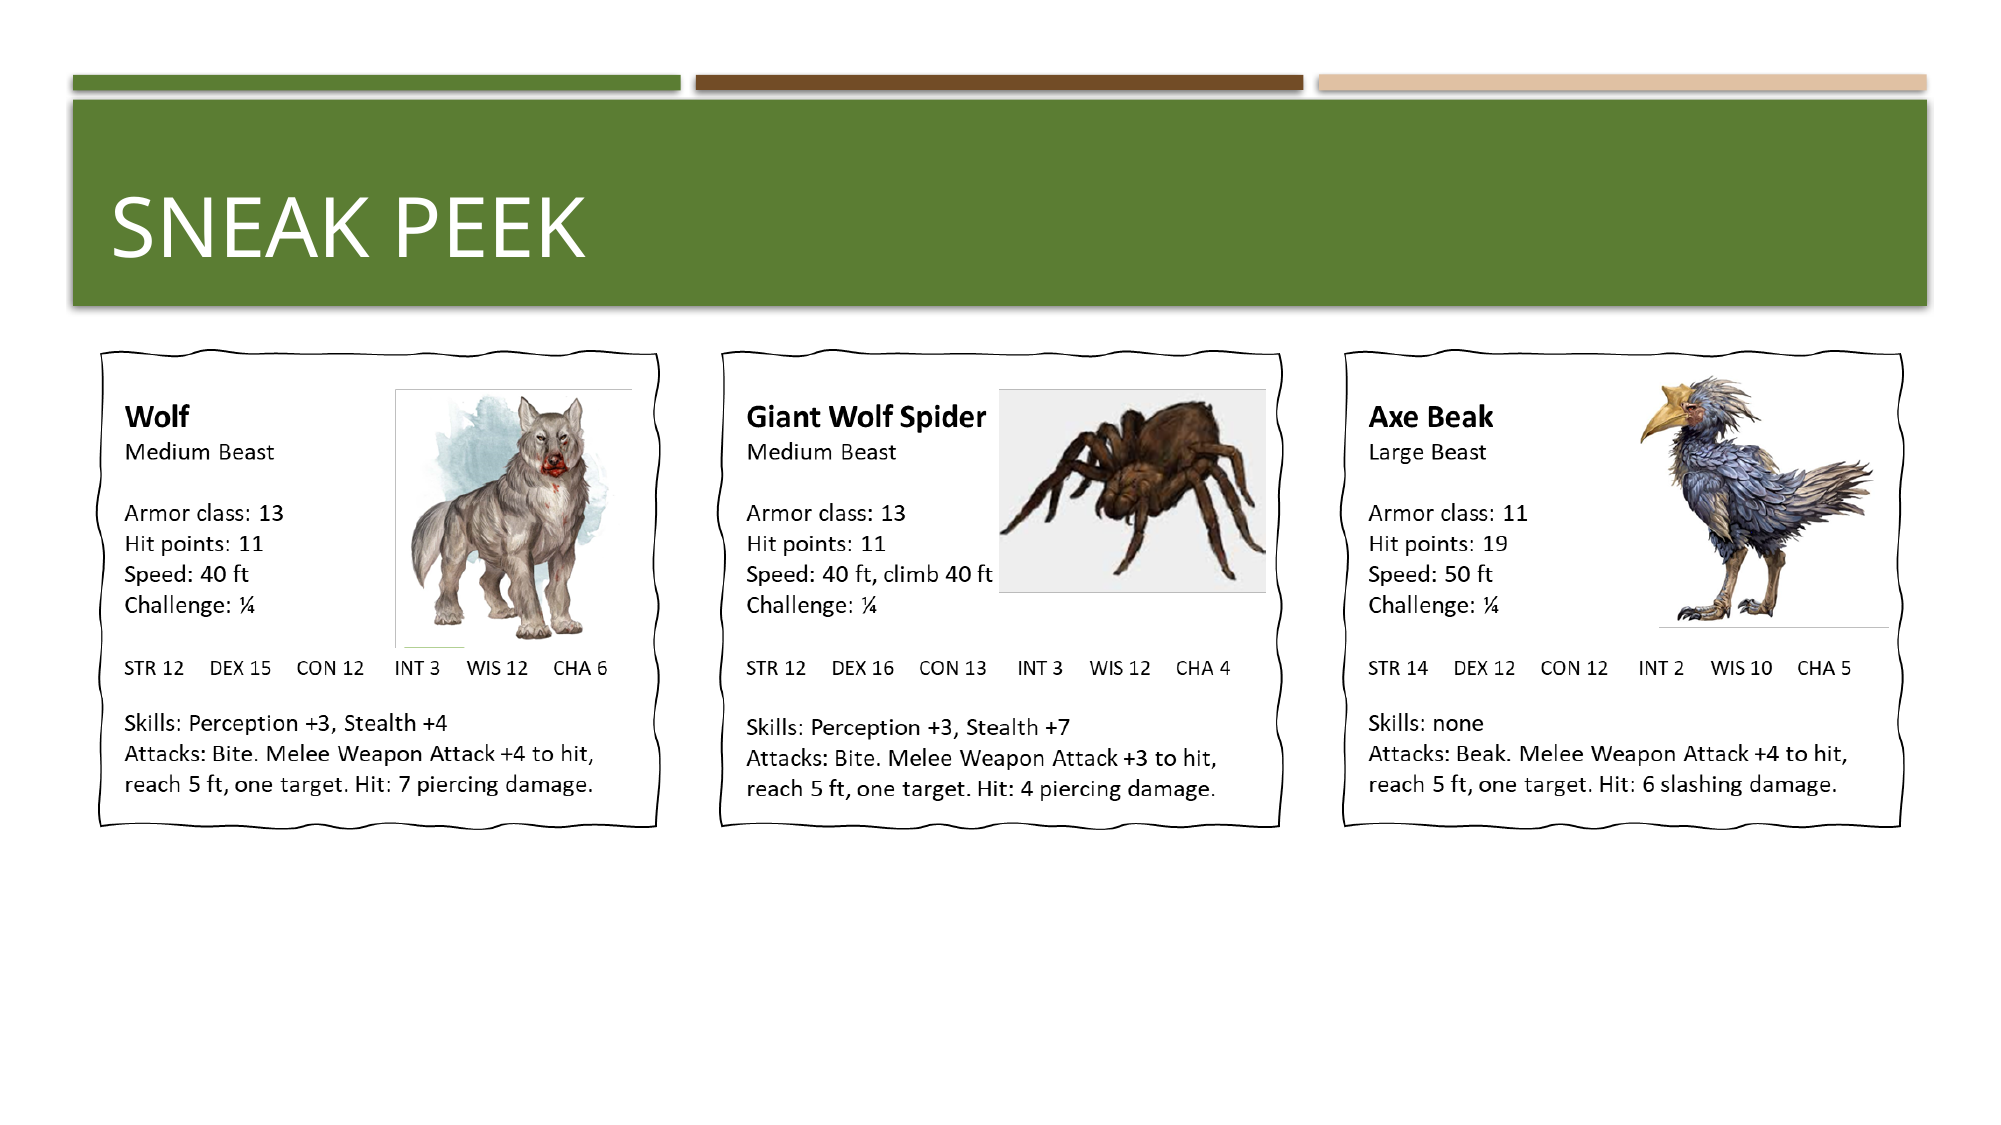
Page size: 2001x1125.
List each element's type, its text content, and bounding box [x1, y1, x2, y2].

picture [94, 347, 662, 831]
picture [1338, 347, 1906, 831]
picture [716, 347, 1284, 831]
title sneak peek [95, 119, 1905, 282]
